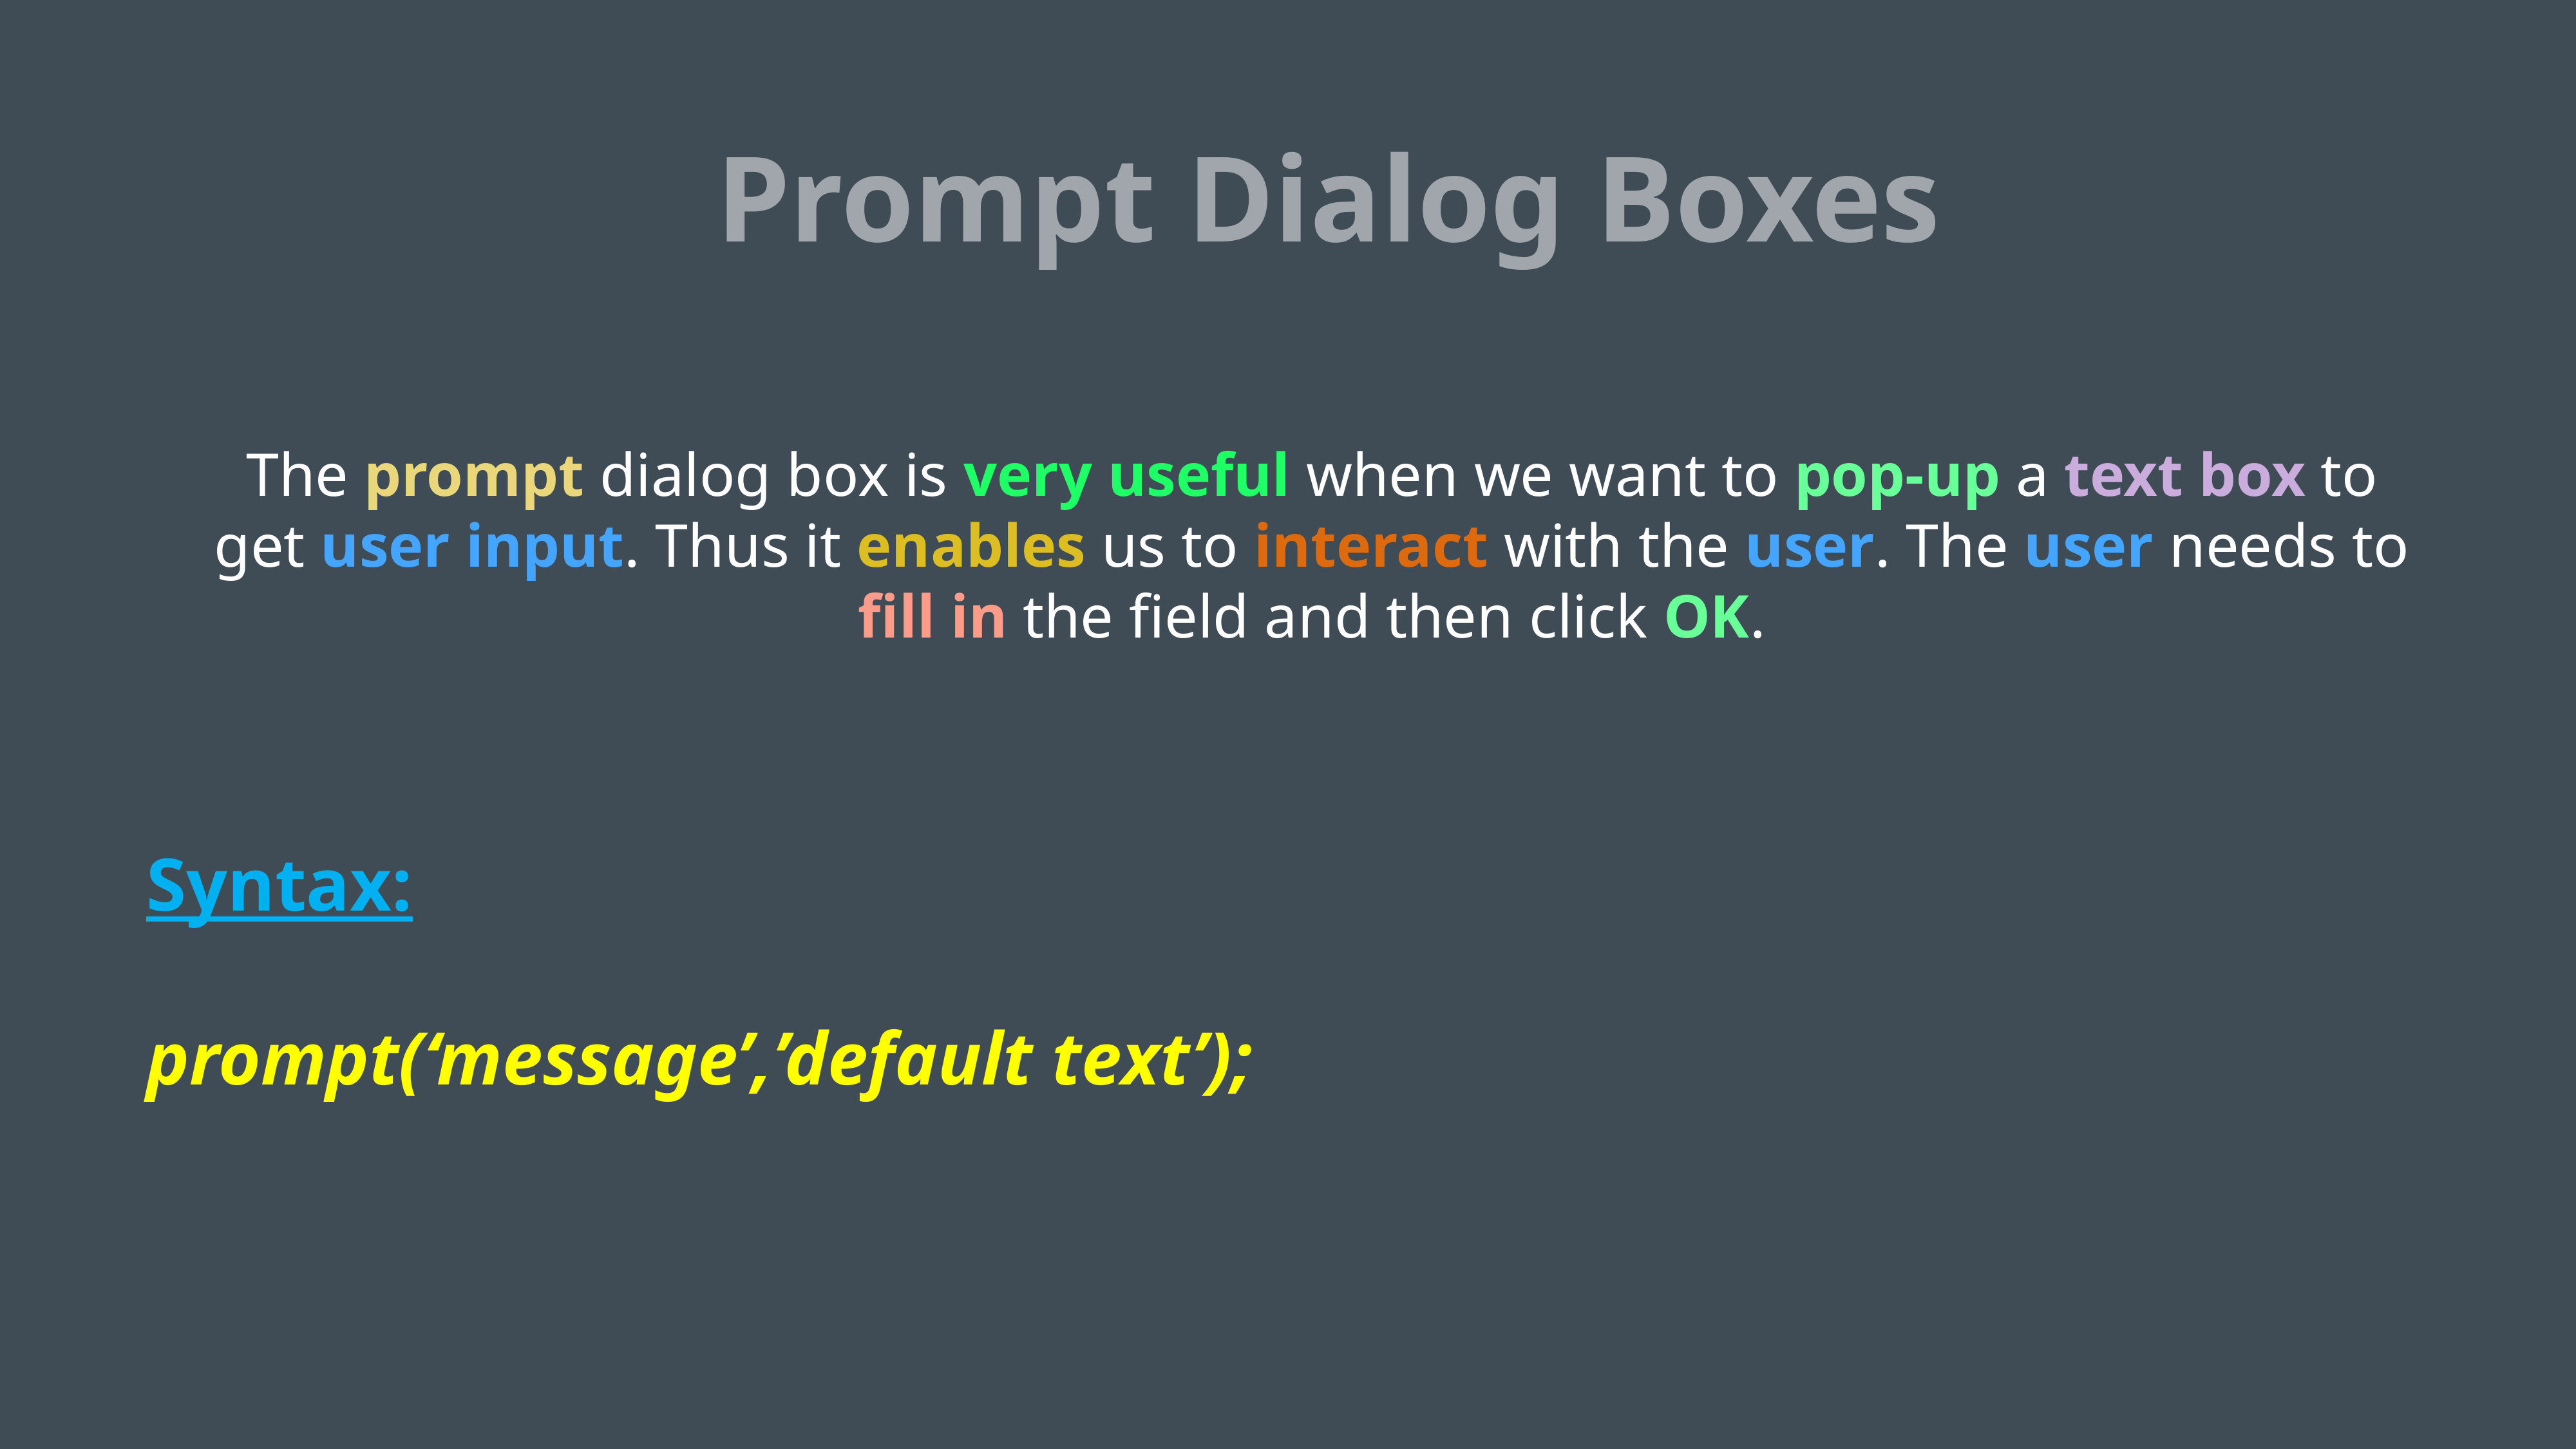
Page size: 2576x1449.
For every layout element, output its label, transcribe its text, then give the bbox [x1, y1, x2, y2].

text_box Syntax: prompt(‘message’,’default text’); [138, 831, 1662, 1194]
text_box Prompt Dialog Boxes [148, 116, 2508, 273]
text_box The prompt dialog box is very useful when we want to pop-up a text box to get user input. Thus it enables us to interact with the user. The user needs to fill in the field and then click OK. [210, 437, 2414, 791]
